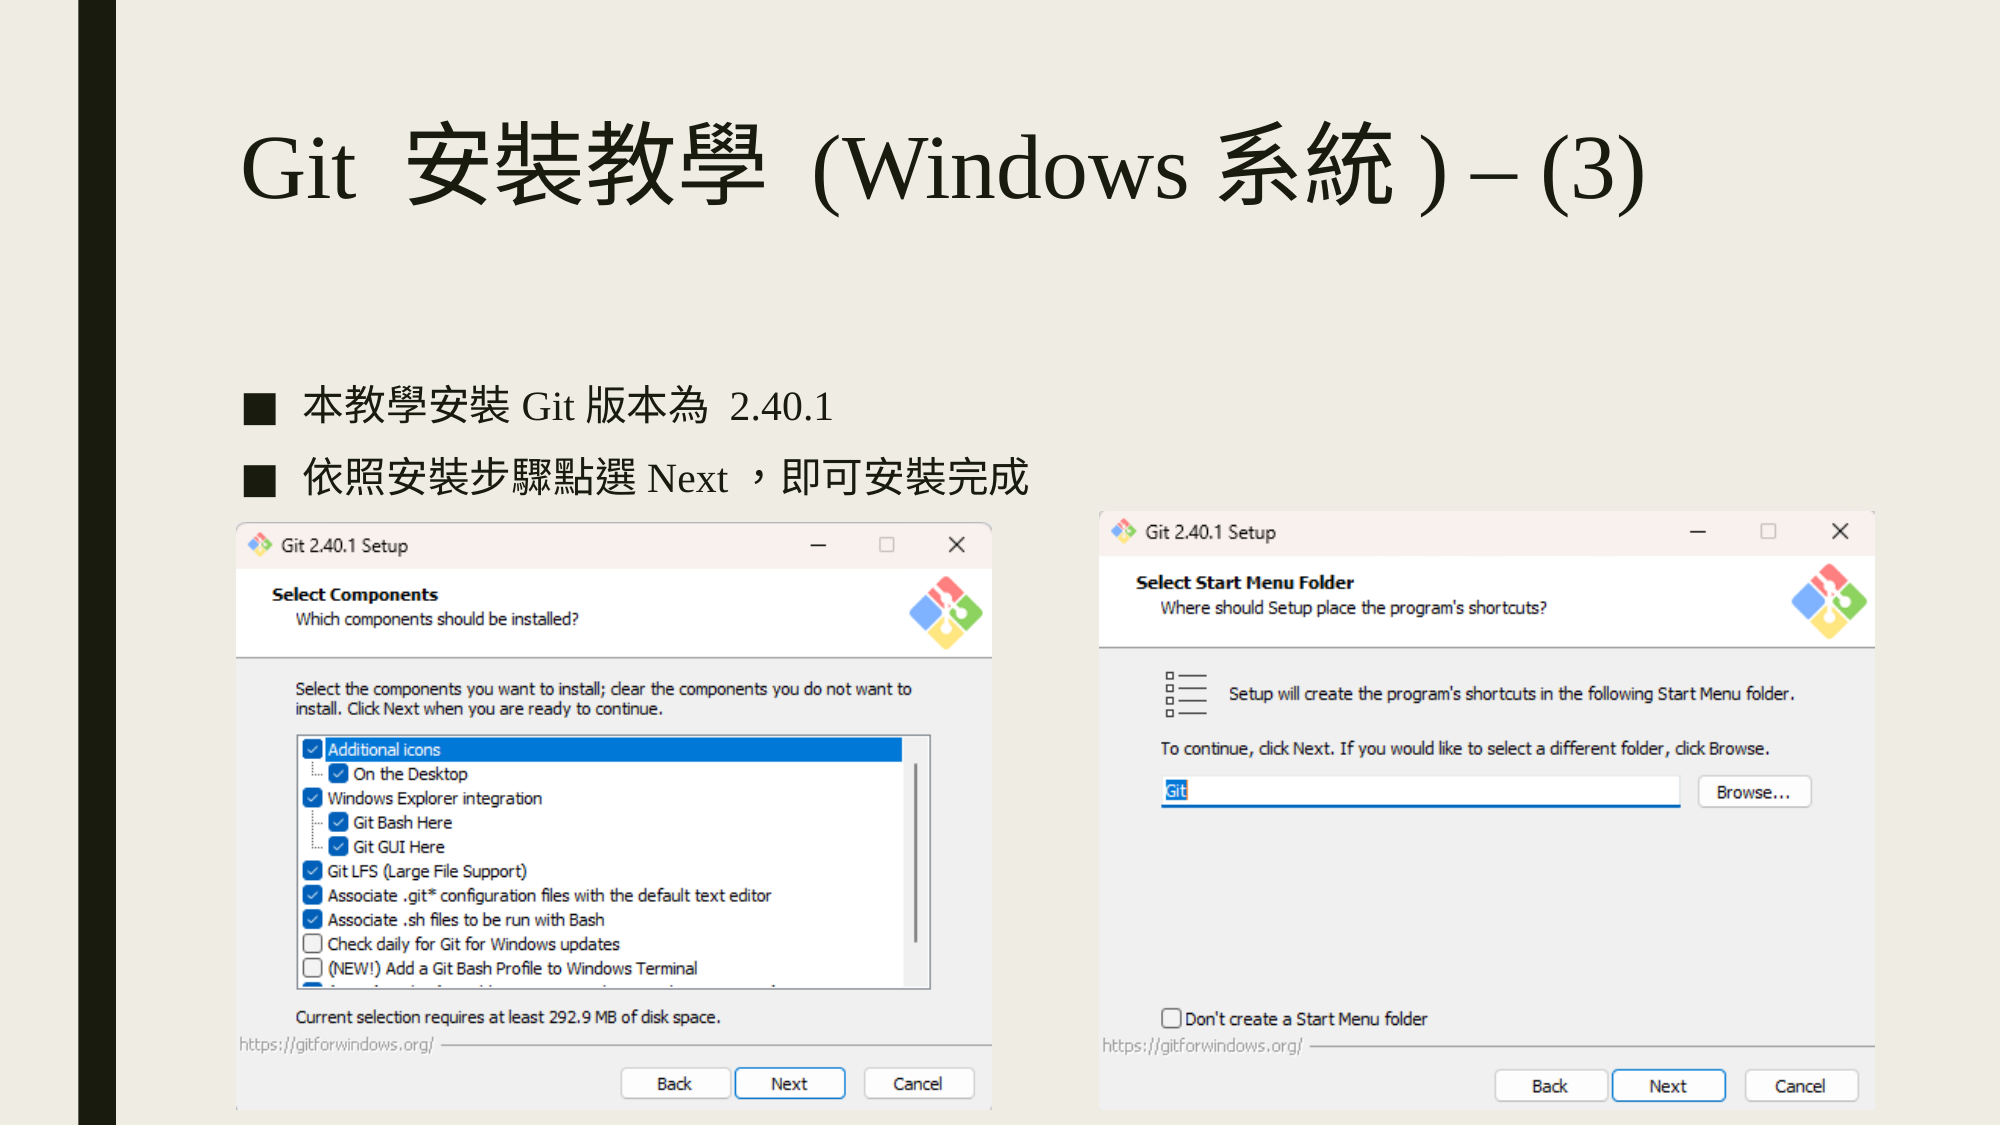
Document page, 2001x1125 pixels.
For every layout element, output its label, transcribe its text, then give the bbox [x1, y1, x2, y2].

picture [236, 522, 992, 1110]
list 本教學安裝Git版本為 2.40.1 依照安裝步驟點選Next，即可安裝完成 [225, 375, 1800, 963]
picture [1099, 511, 1875, 1110]
title Git 安裝教學 (Windows系統) – (3) [225, 112, 1800, 357]
